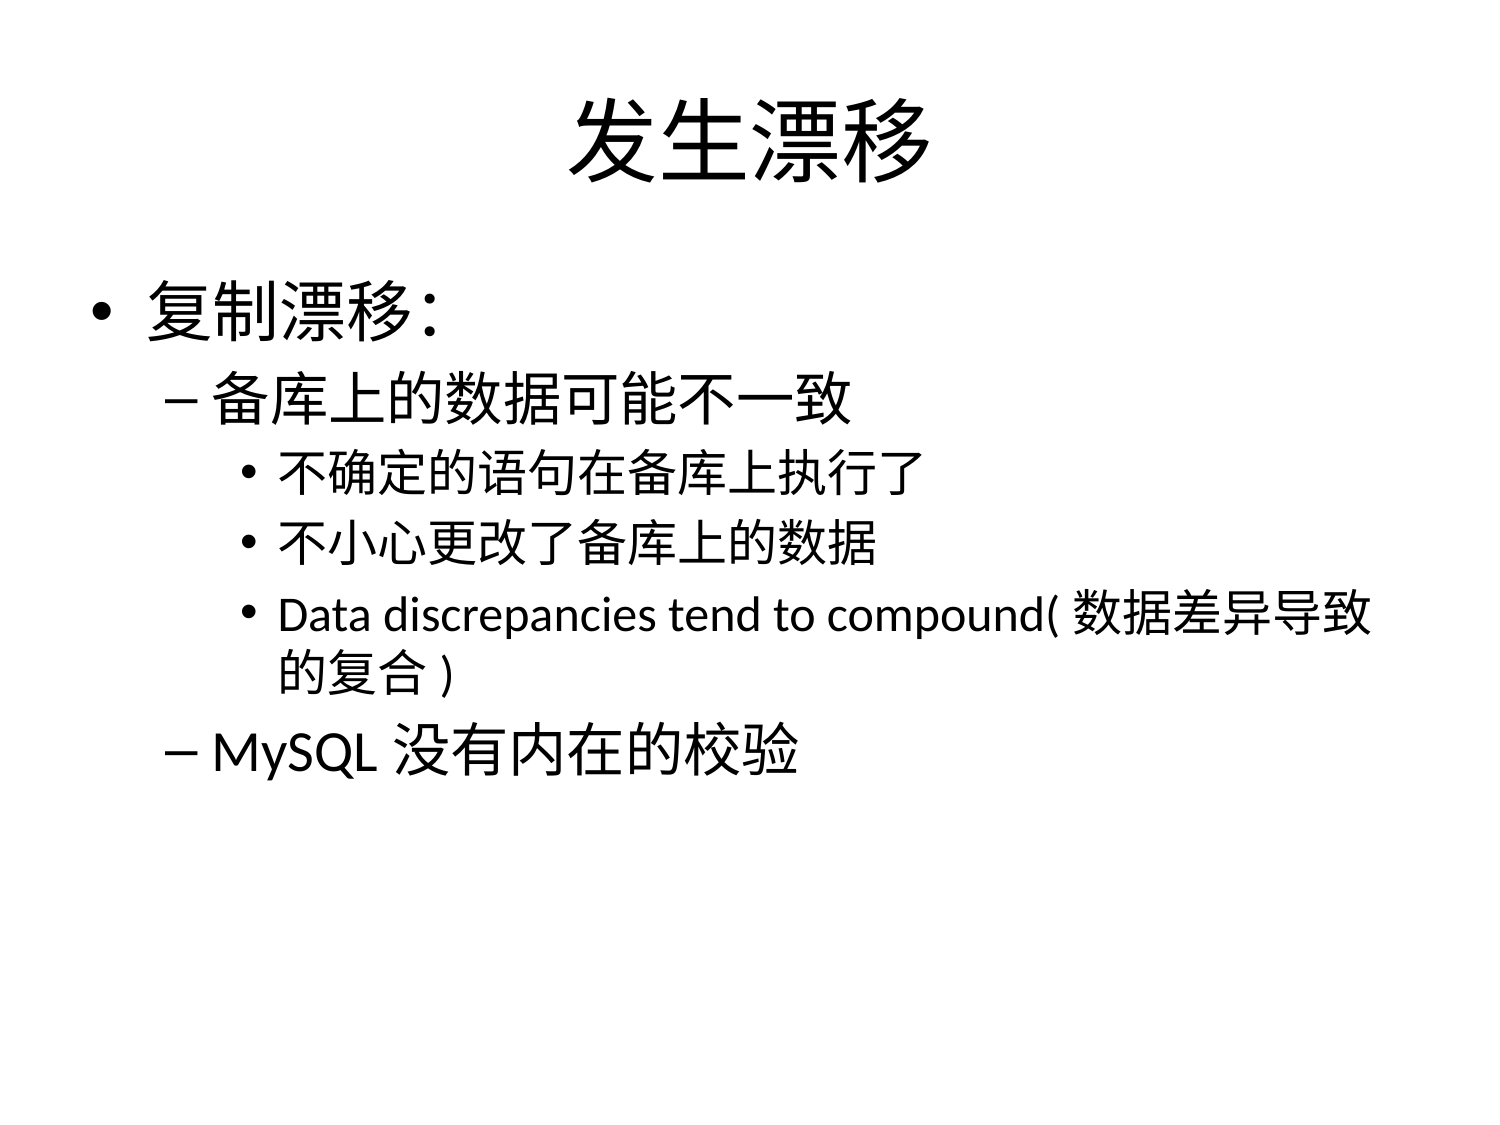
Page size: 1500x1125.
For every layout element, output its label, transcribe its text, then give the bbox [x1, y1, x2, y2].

title 发生漂移 [75, 45, 1425, 233]
list 复制漂移： 备库上的数据可能不一致 不确定的语句在备库上执行了 不小心更改了备库上的数据 Data discrepancies tend to compound(数据差异导致的复合) MySQL没有内在的校验 [75, 262, 1425, 1005]
